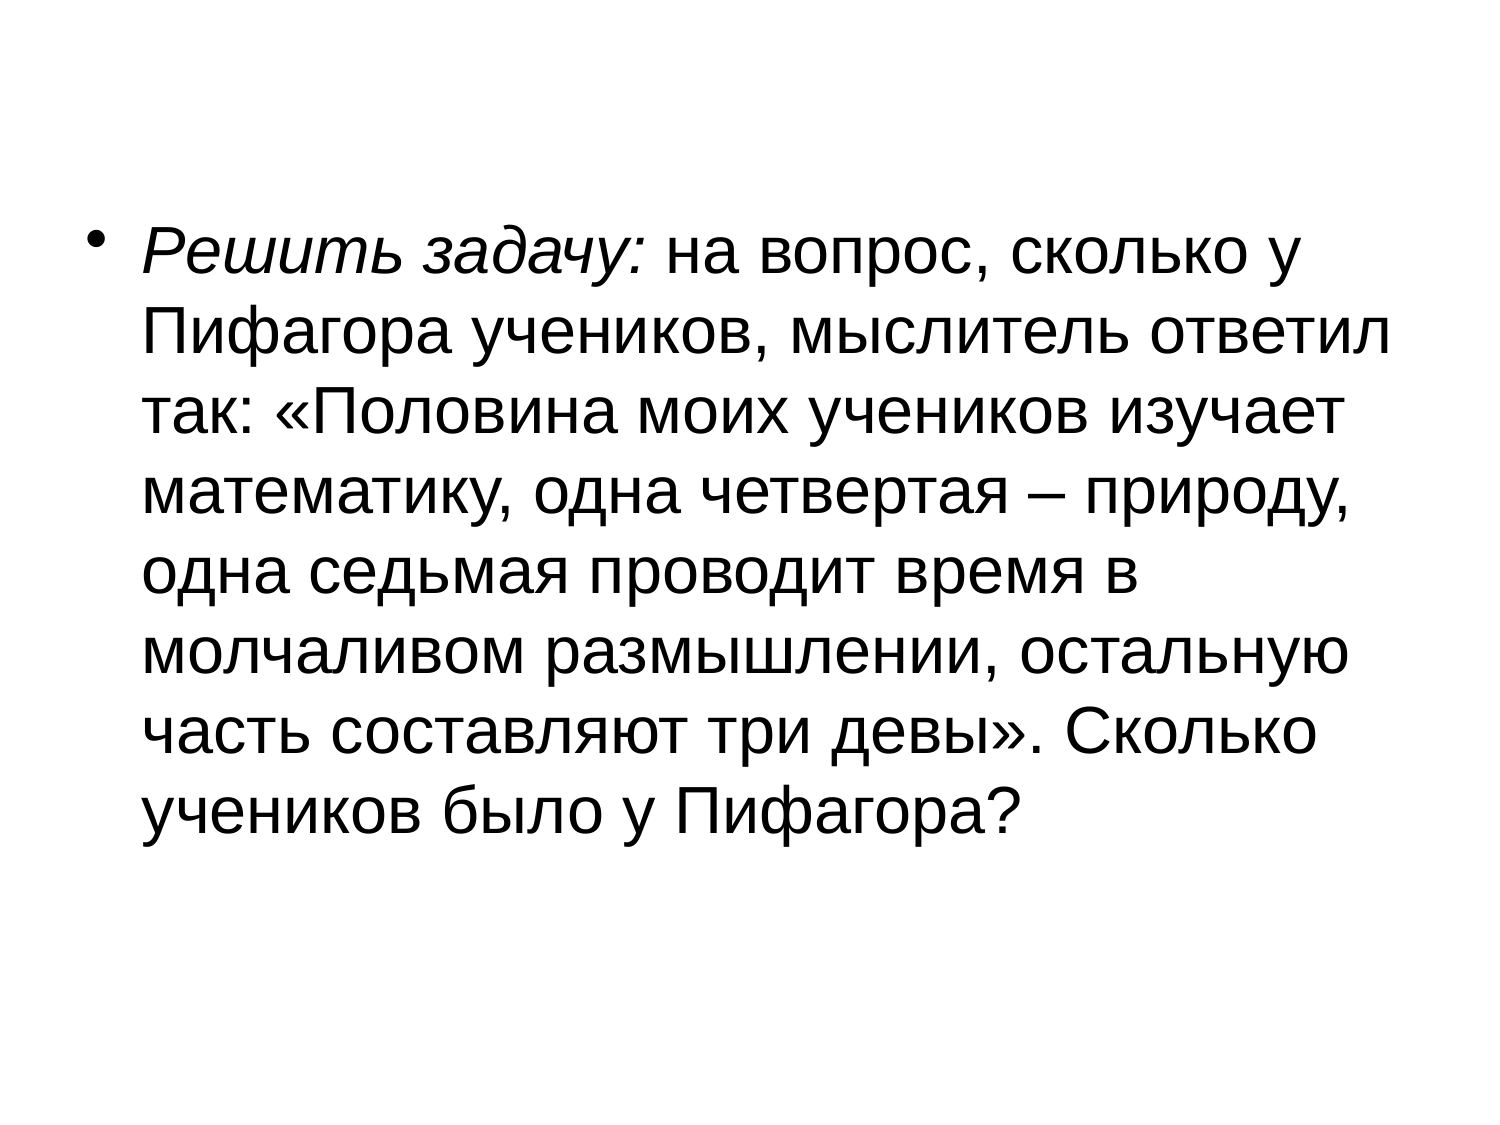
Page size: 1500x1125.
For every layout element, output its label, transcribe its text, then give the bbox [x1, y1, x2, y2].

list Решить задачу: на вопрос, сколько у Пифагора учеников, мыслитель ответил так: «Половина моих учеников изучает математику, одна четвертая – природу, одна седьмая проводит время в молчаливом размышлении, остальную часть составляют три девы». Сколько учеников было у Пифагора? [70, 199, 1421, 942]
